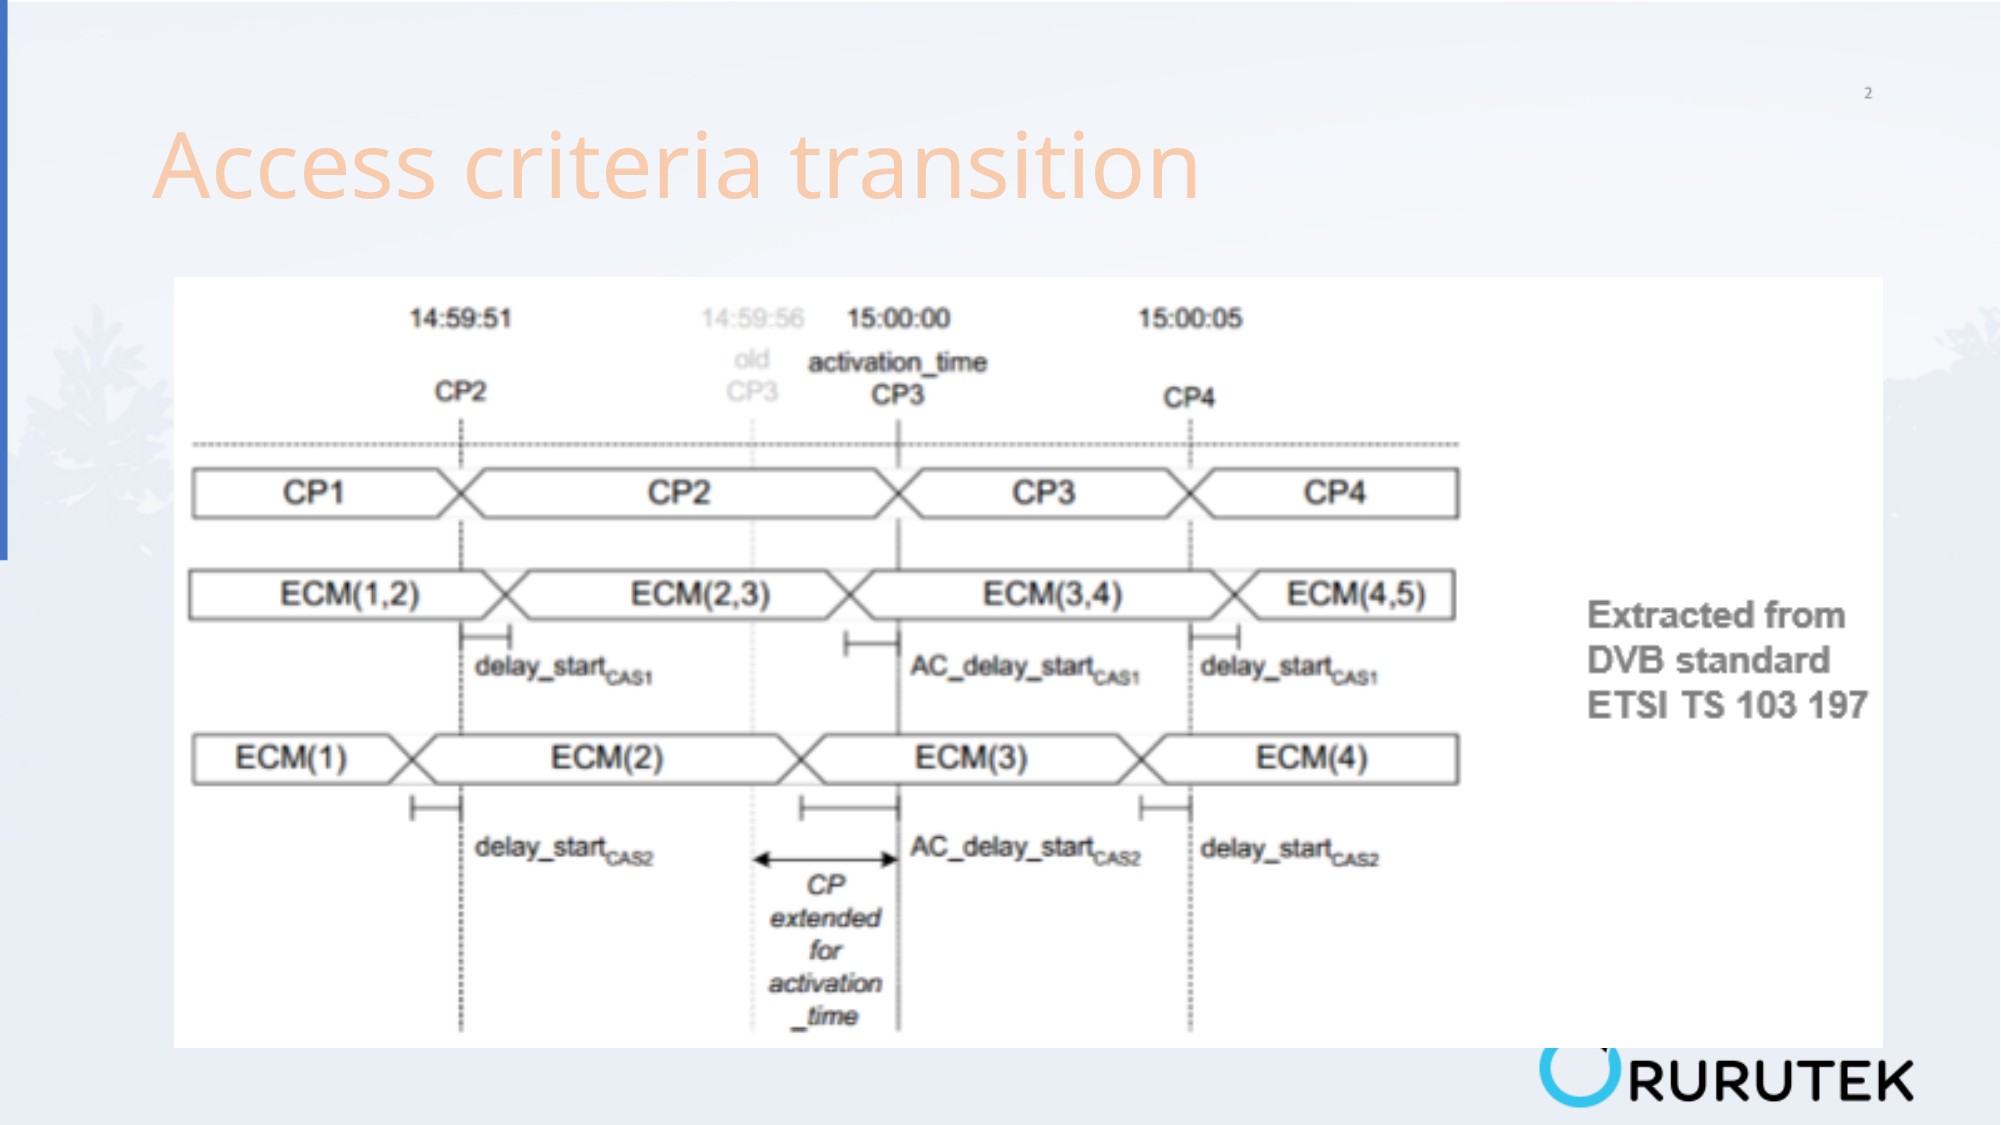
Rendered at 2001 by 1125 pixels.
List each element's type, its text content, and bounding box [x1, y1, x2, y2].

picture [0, 0, 2001, 1125]
title Access criteria transition [137, 59, 1863, 278]
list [174, 277, 1883, 1048]
